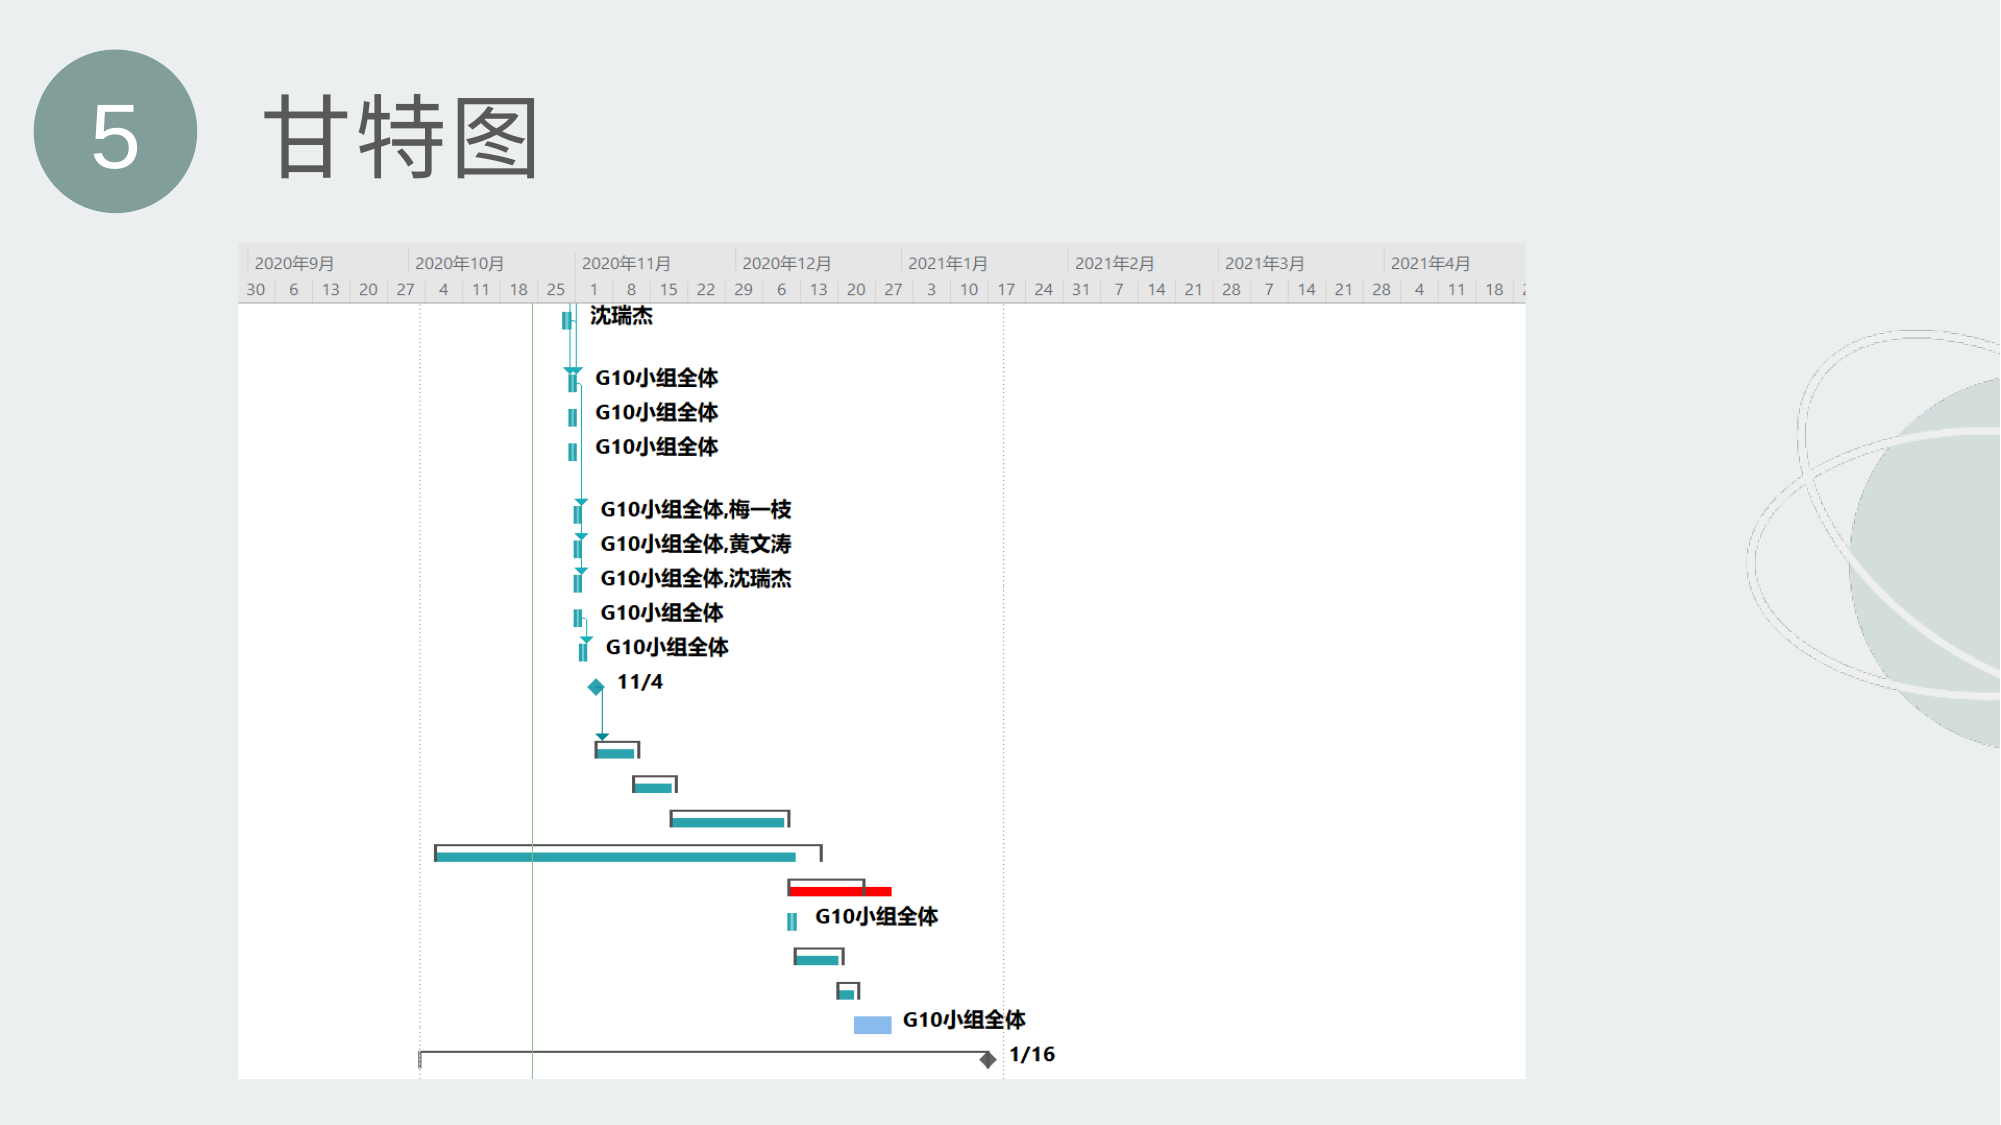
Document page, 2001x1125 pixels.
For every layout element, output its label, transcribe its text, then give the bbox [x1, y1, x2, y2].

picture [238, 229, 2000, 1079]
text_box [83, 48, 148, 55]
text_box 5 [26, 55, 205, 207]
title 甘特图 [238, 62, 565, 200]
text_box [81, 207, 150, 215]
